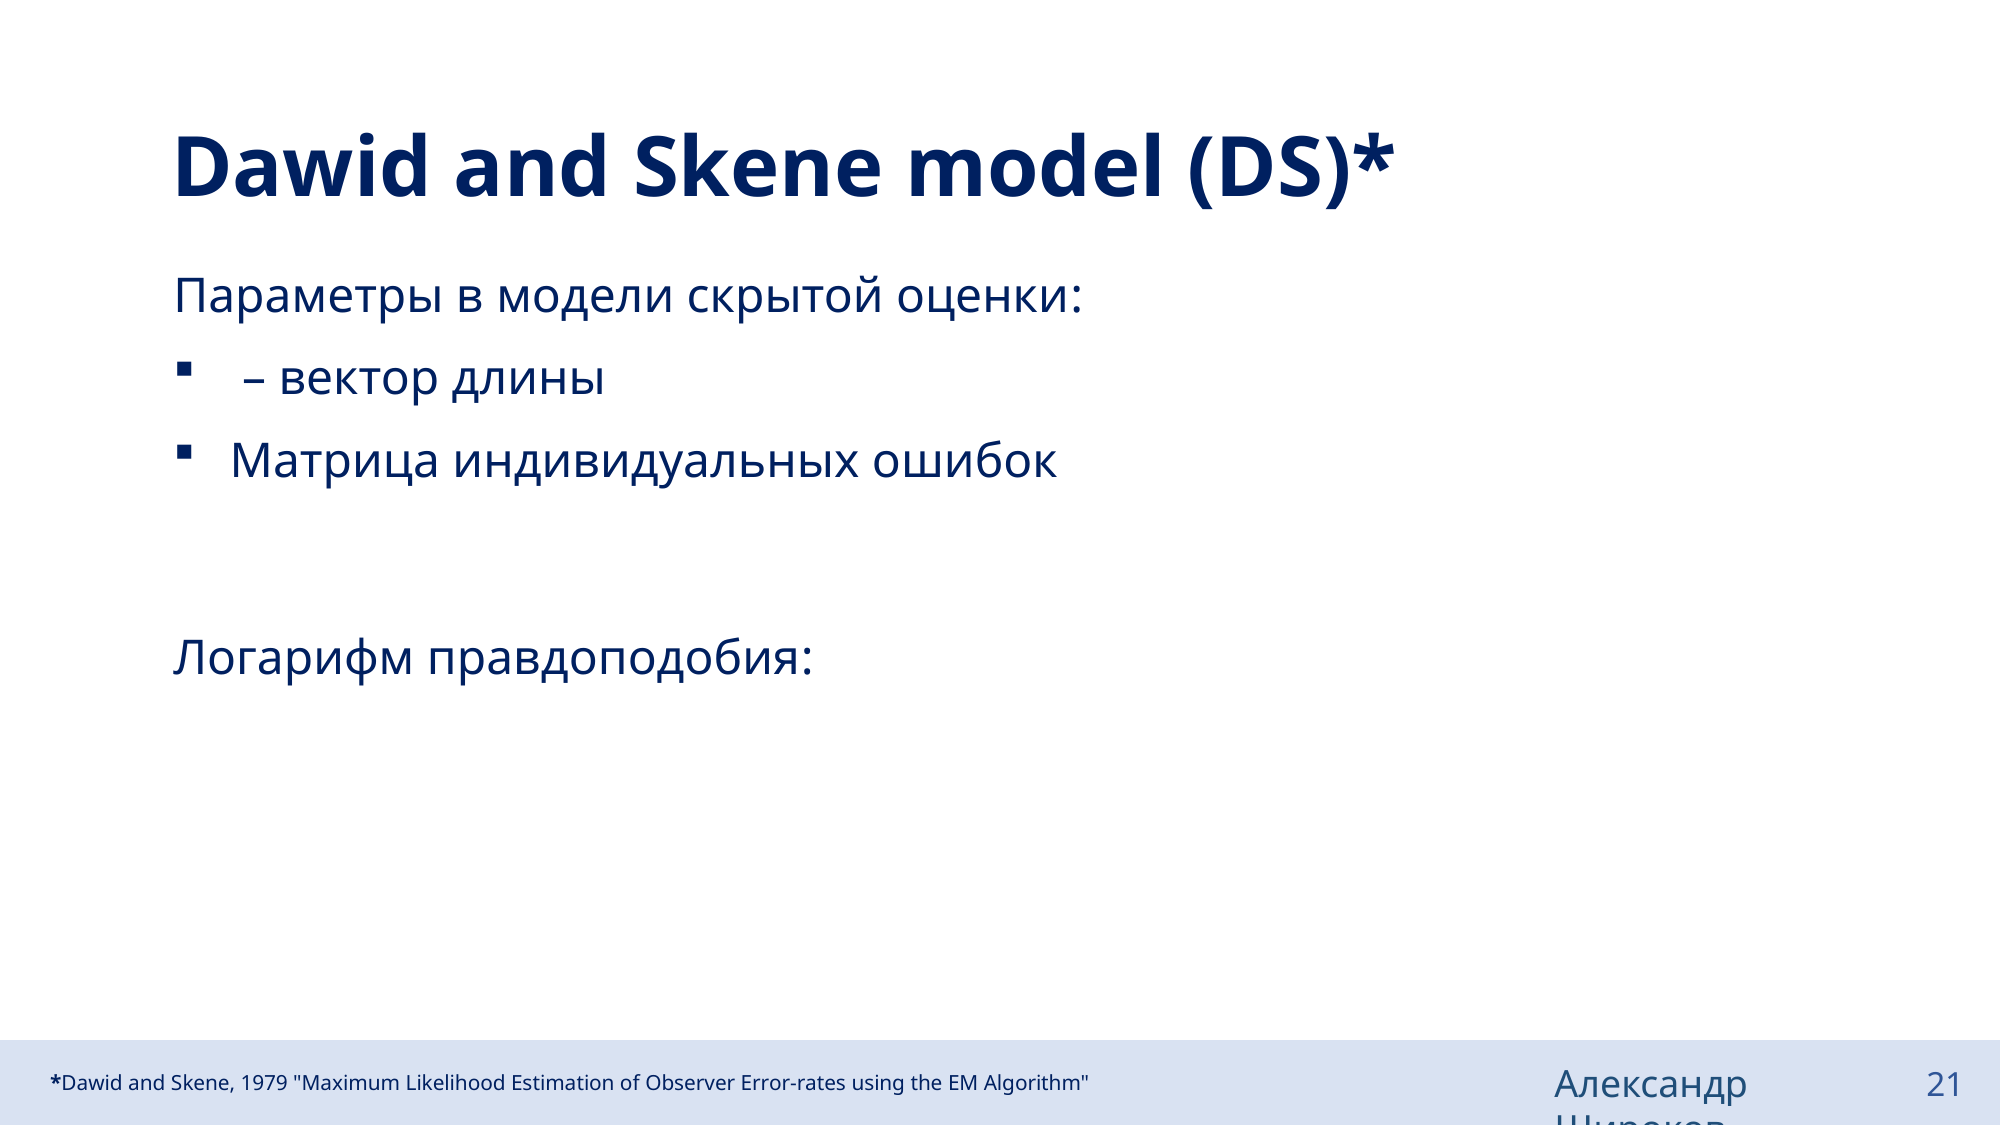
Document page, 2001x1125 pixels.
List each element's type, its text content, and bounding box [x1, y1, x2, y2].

text_box *Dawid and Skene, 1979 "Maximum Likelihood Estimation of Observer Error-rates using the EM Algorithm" [35, 1062, 1299, 1103]
text_box [0, 1040, 2000, 1125]
title Dawid and Skene model (DS)* [156, 87, 2000, 222]
text_box Александр Широков [1539, 1052, 1934, 1125]
slide_number 21 [1895, 1052, 1980, 1120]
